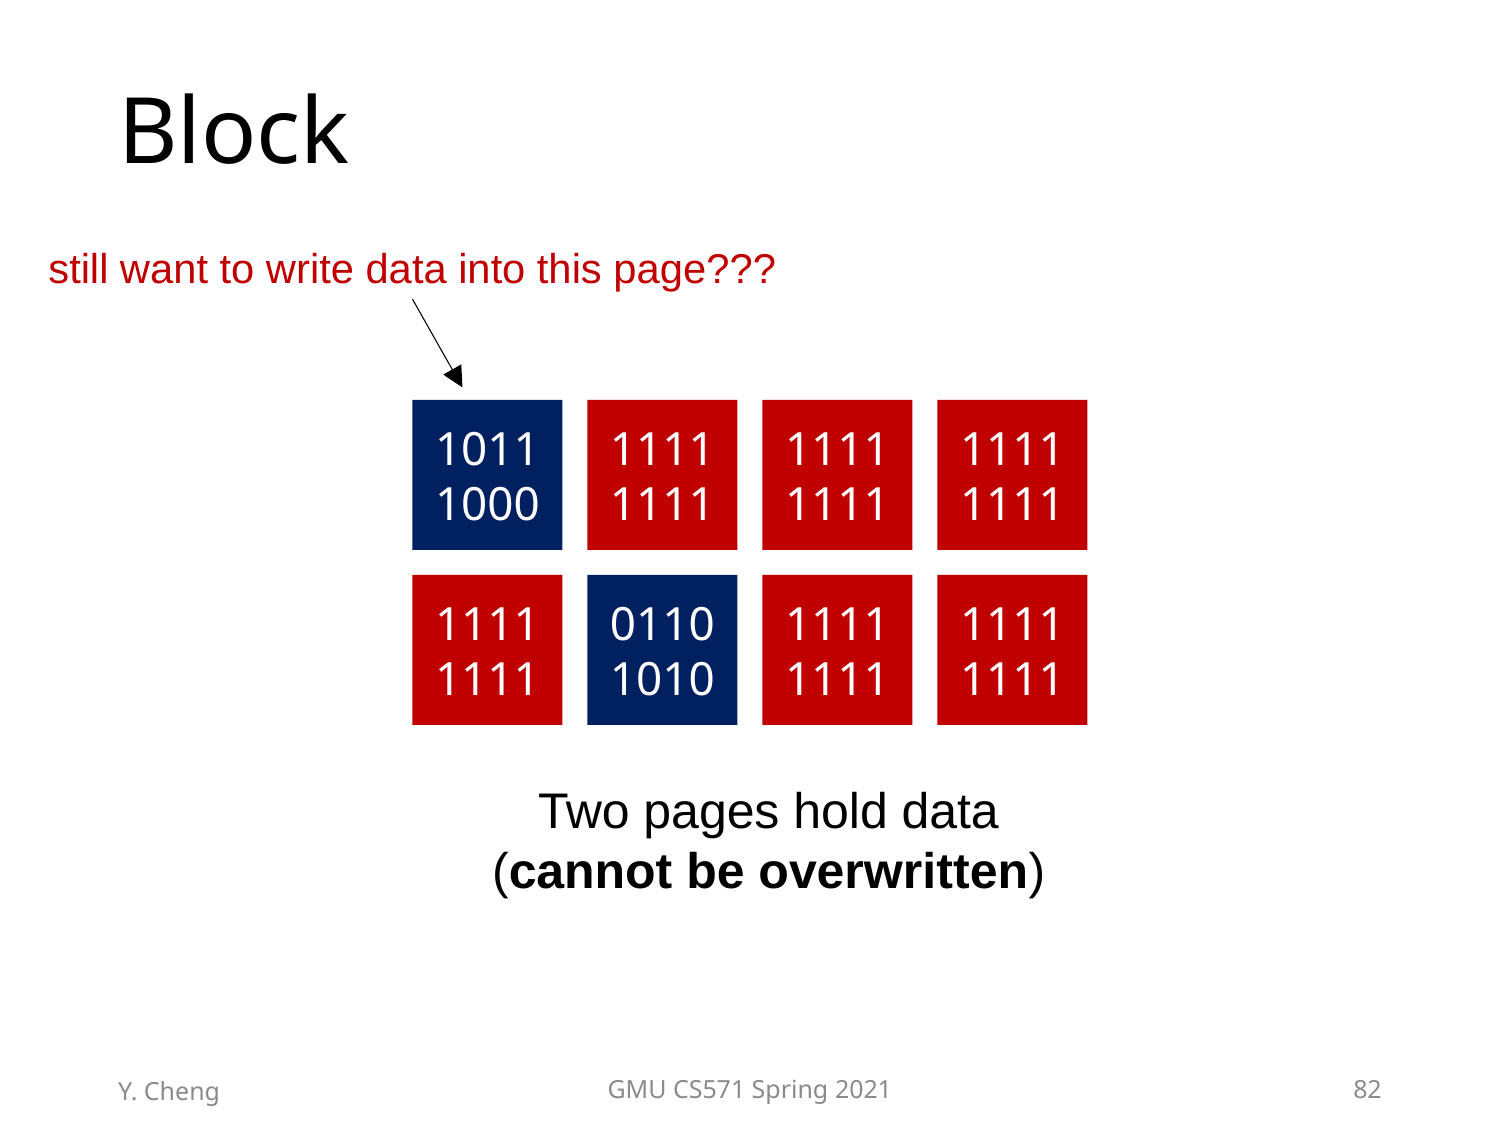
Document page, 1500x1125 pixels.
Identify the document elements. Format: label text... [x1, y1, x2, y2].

text_box 1011 1000 [411, 399, 563, 551]
text_box 1111 1111 [761, 574, 913, 726]
footer GMU CS571 Spring 2021 [496, 1060, 1004, 1121]
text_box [412, 299, 463, 388]
text_box 1111 1111 [586, 399, 738, 551]
slide_number 82 [1059, 1060, 1397, 1121]
text_box 1111 1111 [411, 574, 563, 726]
text_box 0110 1010 [586, 574, 738, 726]
text_box 1111 1111 [761, 399, 913, 551]
slide_number Y. Cheng [103, 1060, 441, 1121]
text_box 1111 1111 [936, 574, 1088, 726]
text_box 1111 1111 [936, 399, 1088, 551]
text_box still want to write data into this page??? [0, 234, 825, 300]
text_box Two pages hold data (cannot be overwritten) [474, 771, 1063, 907]
title Block [103, 25, 1397, 243]
